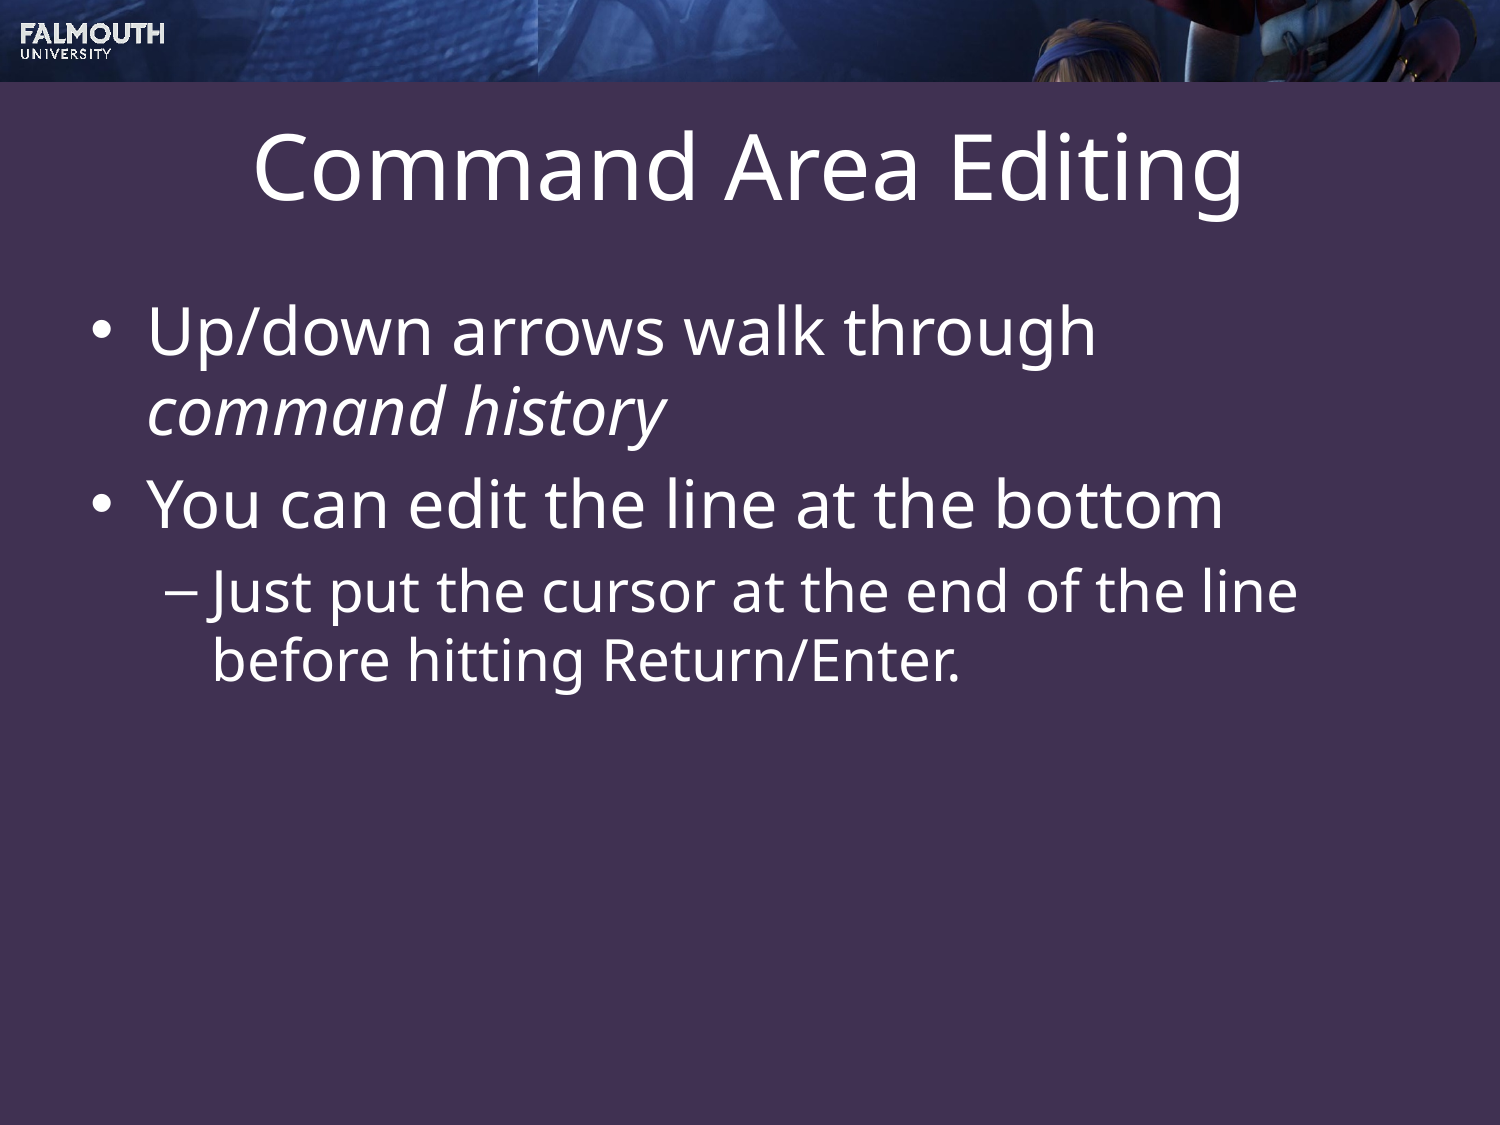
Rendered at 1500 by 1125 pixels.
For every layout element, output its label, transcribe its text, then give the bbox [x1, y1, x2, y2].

title Command Area Editing [75, 70, 1425, 258]
picture [0, 0, 1500, 82]
list Up/down arrows walk through command history You can edit the line at the bottom Just put the cursor at the end of the line before hitting Return/Enter. [75, 281, 1425, 1024]
